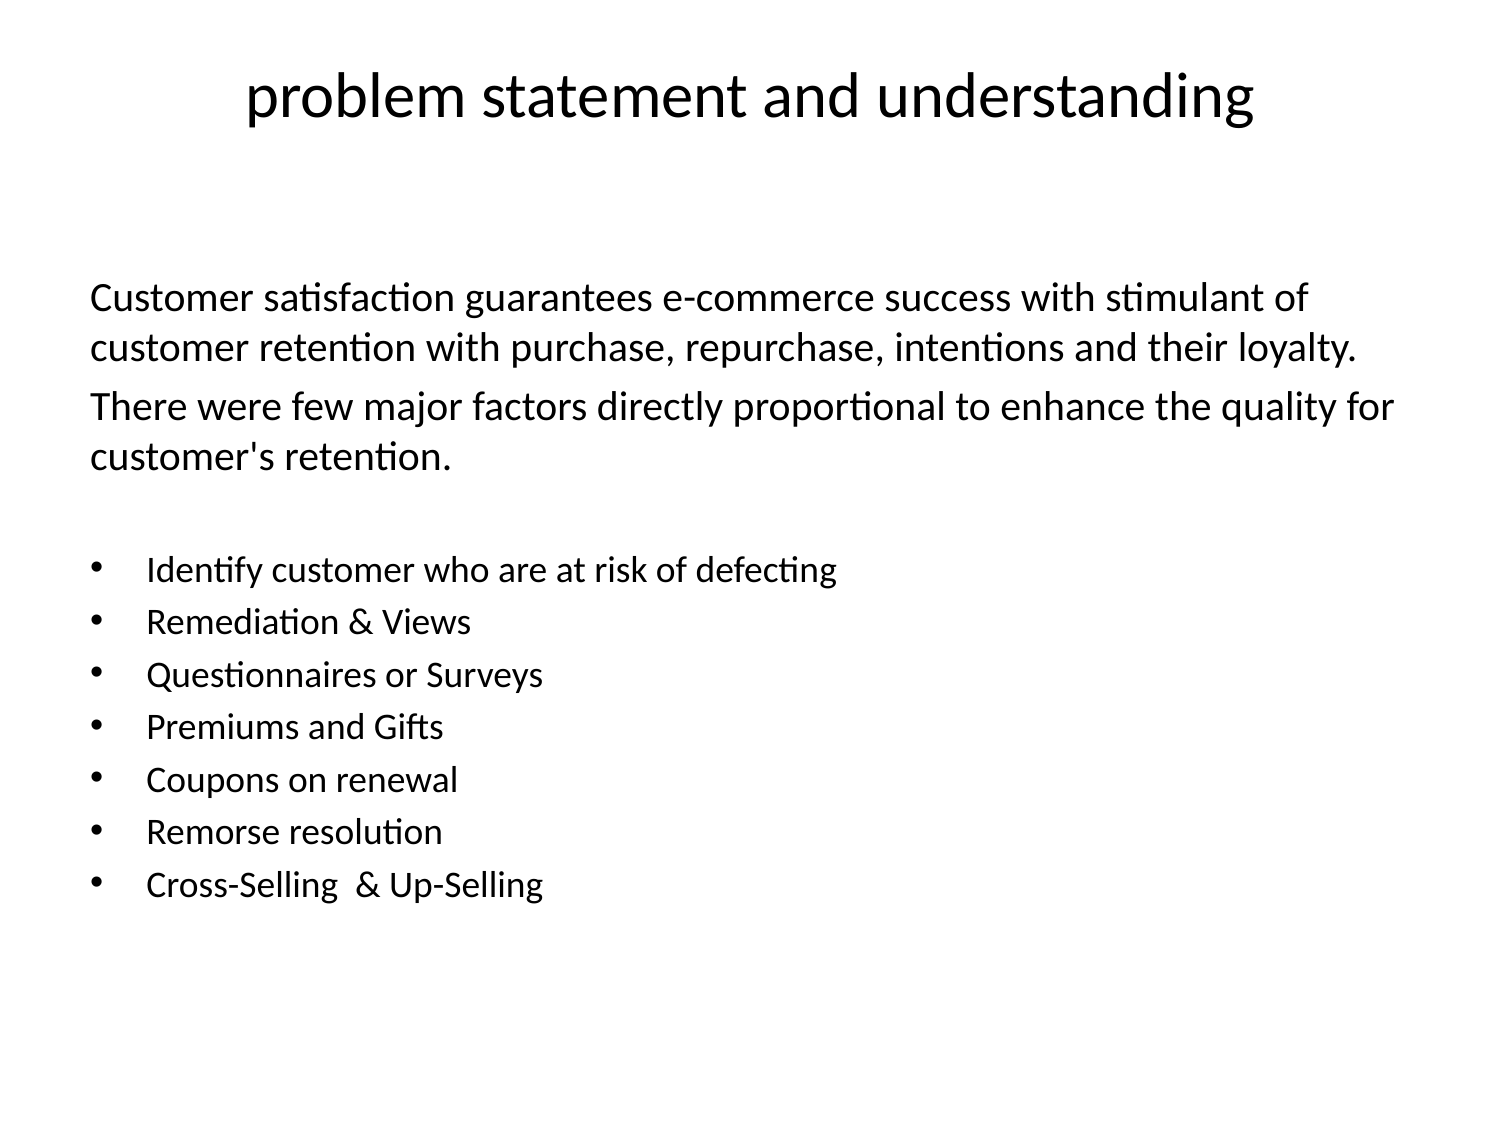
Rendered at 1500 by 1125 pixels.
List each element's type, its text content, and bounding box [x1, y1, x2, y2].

list Customer satisfaction guarantees e-commerce success with stimulant of customer retention with purchase, repurchase, intentions and their loyalty. There were few major factors directly proportional to enhance the quality for customer's retention. Identify customer who are at risk of defecting Remediation & Views Questionnaires or Surveys Premiums and Gifts Coupons on renewal Remorse resolution Cross-Selling & Up-Selling [75, 262, 1425, 1005]
title problem statement and understanding [75, 45, 1425, 233]
